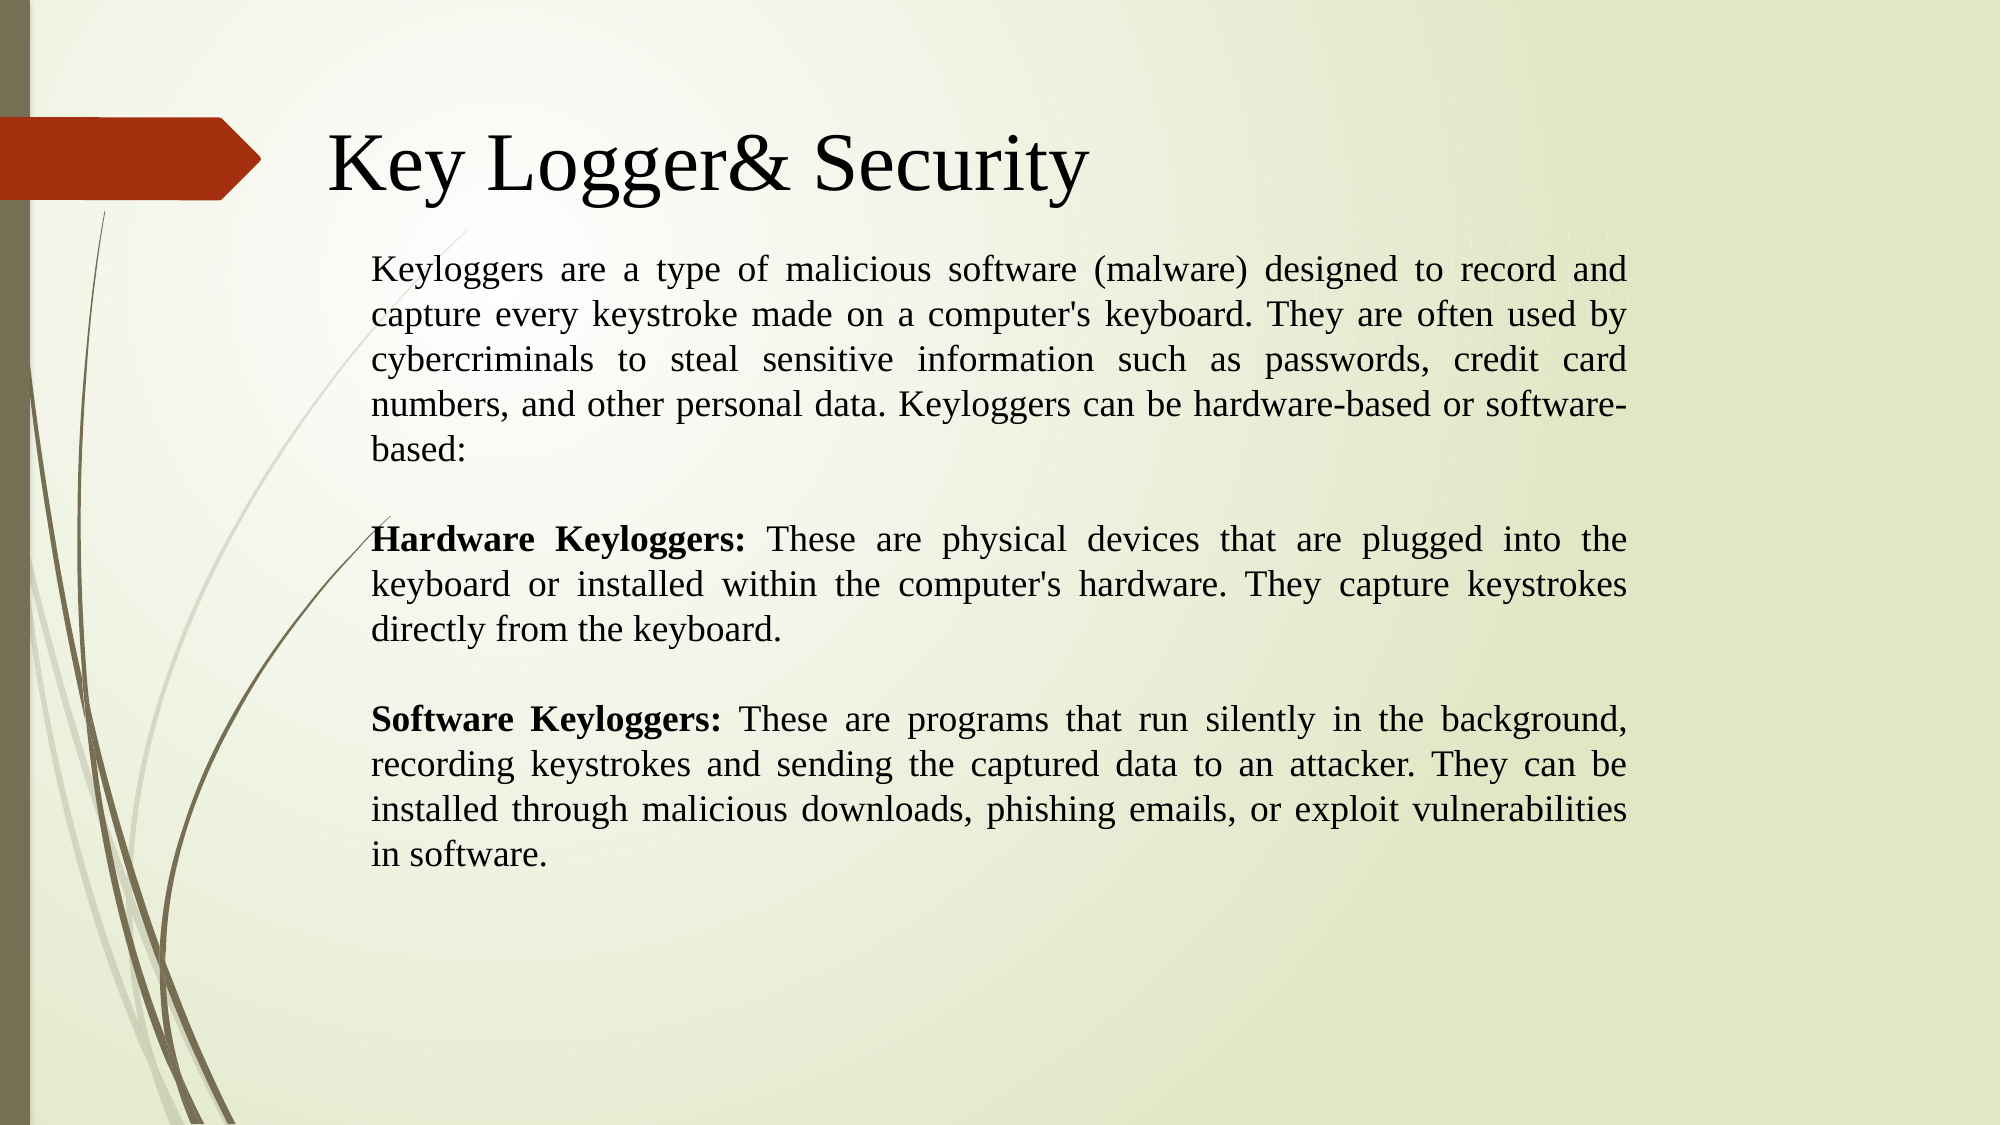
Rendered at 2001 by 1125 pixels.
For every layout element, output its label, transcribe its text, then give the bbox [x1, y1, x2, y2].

text_box Key Logger& Security [312, 99, 1313, 215]
text_box Keyloggers are a type of malicious software (malware) designed to record and capture every keystroke made on a computer's keyboard. They are often used by cybercriminals to steal sensitive information such as passwords, credit card numbers, and other personal data. Keyloggers can be hardware-based or software-based: Hardware Keyloggers: These are physical devices that are plugged into the keyboard or installed within the computer's hardware. They capture keystrokes directly from the keyboard. Software Keyloggers: These are programs that run silently in the background, recording keystrokes and sending the captured data to an attacker. They can be installed through malicious downloads, phishing emails, or exploit vulnerabilities in software. [356, 236, 1644, 882]
